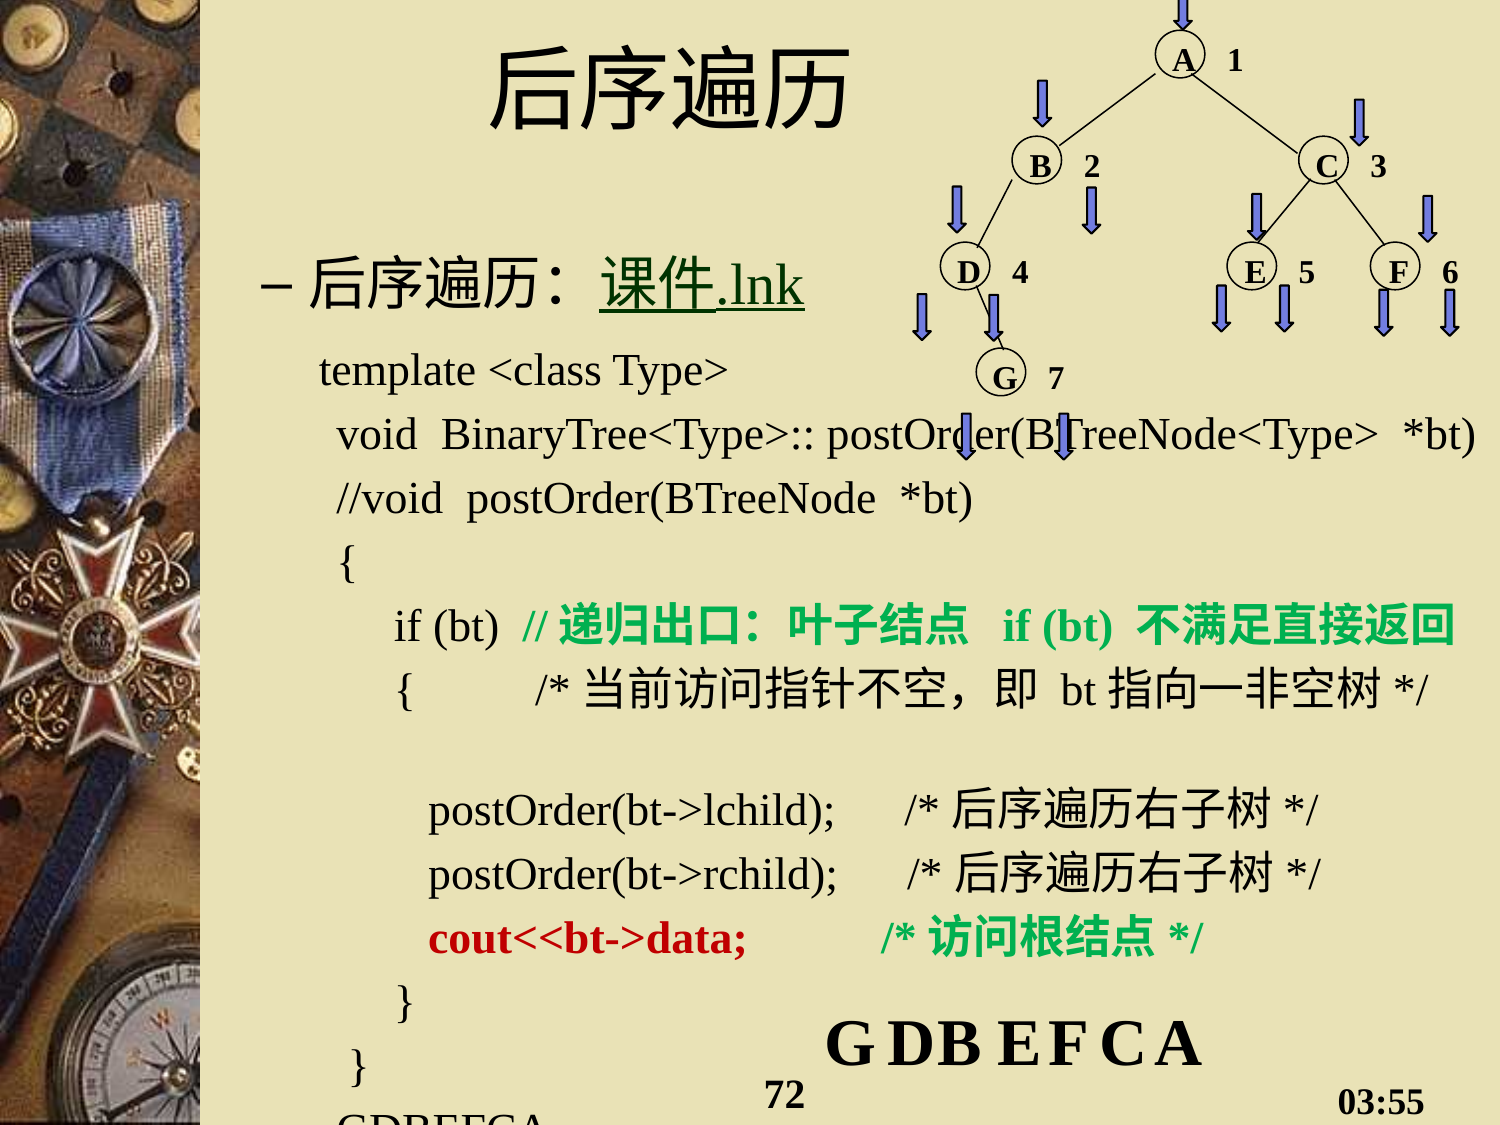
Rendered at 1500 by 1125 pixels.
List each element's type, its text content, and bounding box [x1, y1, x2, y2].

text_box B [951, 991, 982, 1086]
text_box [1178, 0, 1188, 19]
text_box [1054, 413, 1073, 460]
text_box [940, 20, 1479, 396]
text_box [957, 413, 976, 460]
text_box A [1163, 991, 1223, 1086]
text_box E [982, 990, 1057, 1086]
text_box C [1104, 991, 1163, 1086]
list 后序遍历：课件.lnk template <class Type> void BinaryTree<Type>:: postOrder(BTreeNode<Type> *bt) //void postOrder(BTreeNode *bt) { if (bt) //递归出口：叶子结点 if (bt) 不满足直接返回 { /*当前访问指针不空，即 bt指向一非空树*/ postOrder(bt->lchild); /*后序遍历右子树*/ postOrder(bt->rchild); /*后序遍历右子树*/ cout<<bt->data; /*访问根结点*/ } } GDBEFCA [171, 230, 1500, 906]
title 后序遍历 [225, 0, 1117, 180]
text_box F [1033, 991, 1104, 1086]
text_box D [892, 991, 951, 1086]
text_box [913, 294, 931, 341]
picture [0, 0, 200, 1125]
text_box G [809, 991, 892, 1086]
